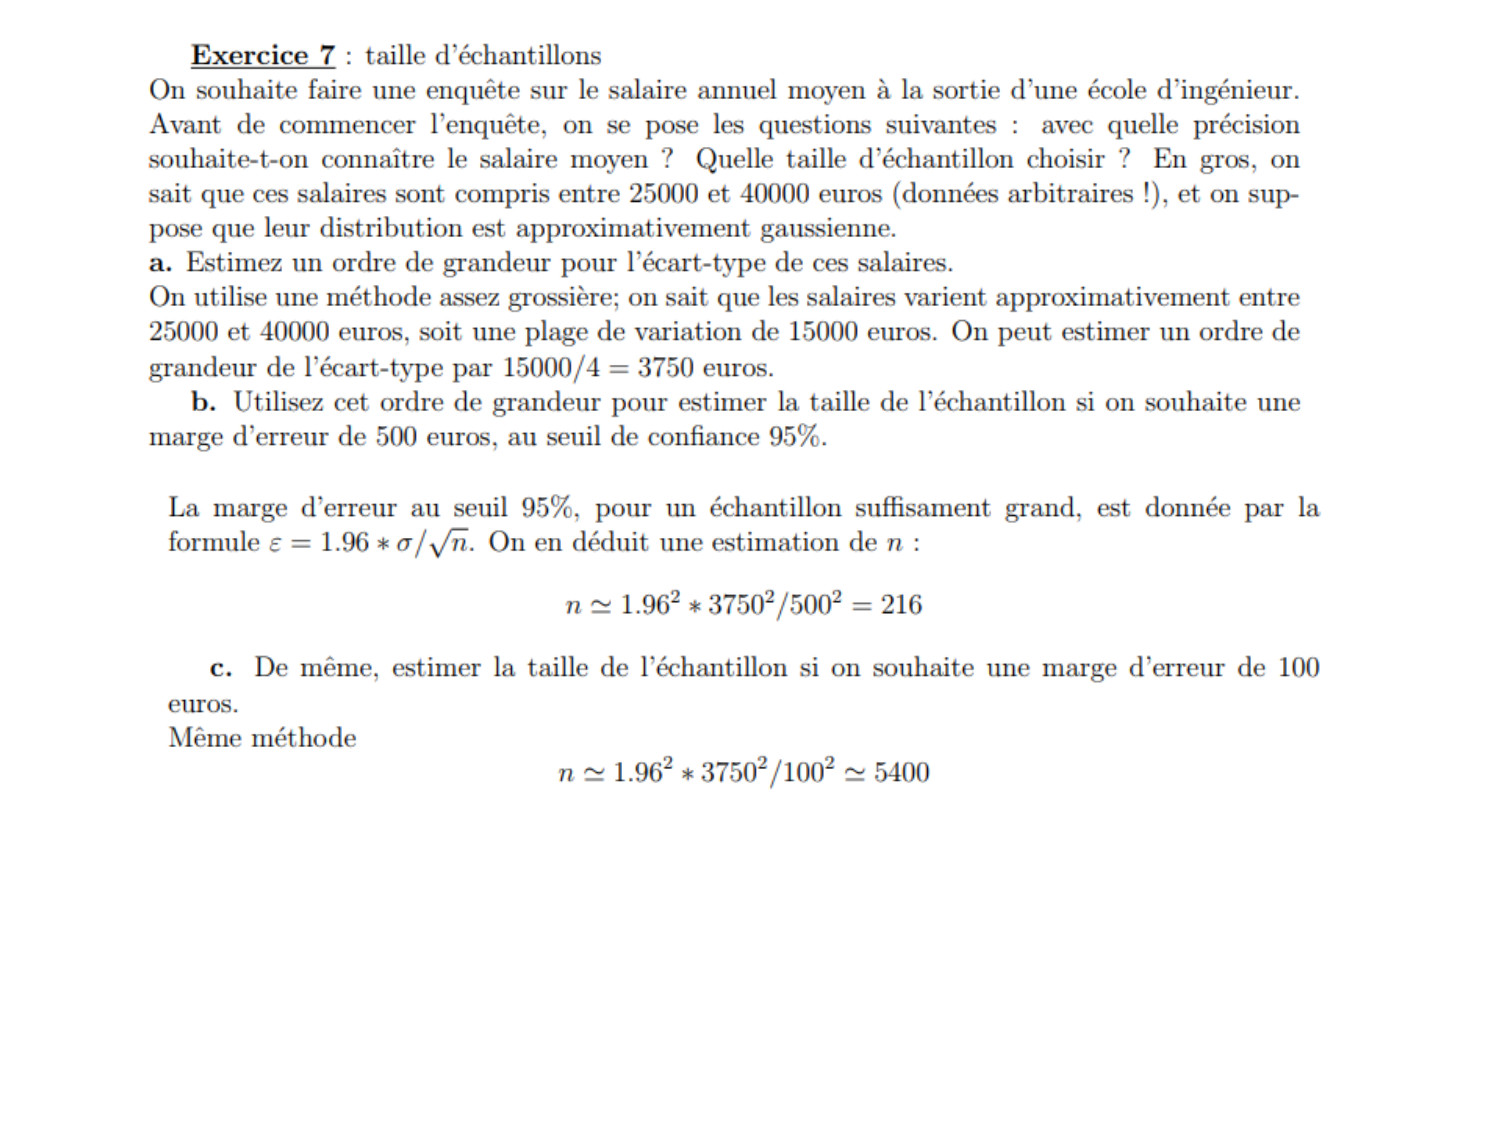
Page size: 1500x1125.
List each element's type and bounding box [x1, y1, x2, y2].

picture [135, 30, 1319, 469]
picture [159, 479, 1329, 795]
